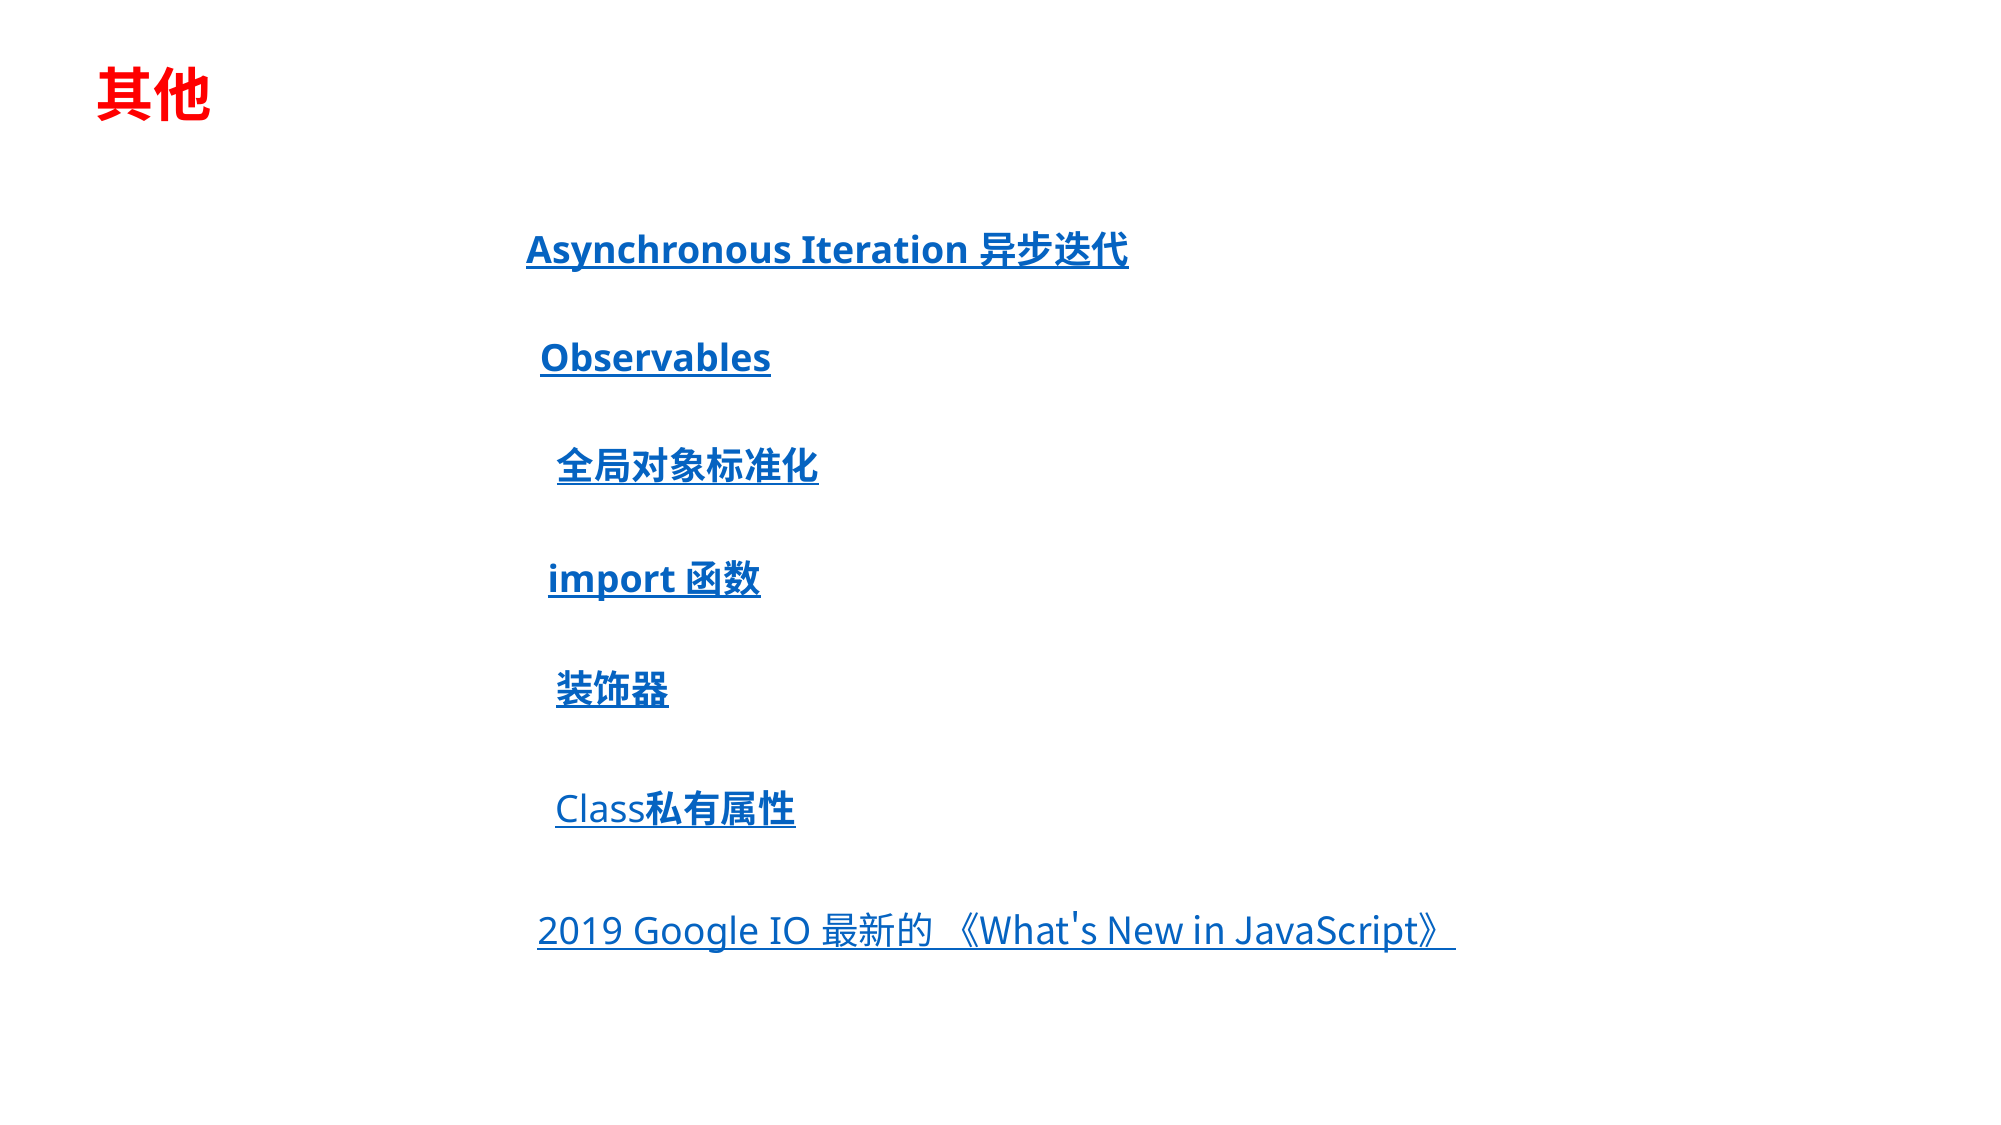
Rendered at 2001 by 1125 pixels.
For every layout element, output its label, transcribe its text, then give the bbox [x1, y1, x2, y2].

text_box 全局对象标准化 [542, 435, 835, 504]
text_box Class私有属性 [540, 777, 908, 892]
text_box 装饰器 [541, 657, 684, 727]
text_box Asynchronous Iteration 异步迭代 [511, 218, 1145, 288]
text_box import 函数 [532, 547, 776, 617]
text_box Observables [524, 326, 787, 393]
text_box 其他 [80, 50, 227, 136]
text_box 2019 Google IO 最新的 《What's New in JavaScript》 [522, 899, 1471, 969]
